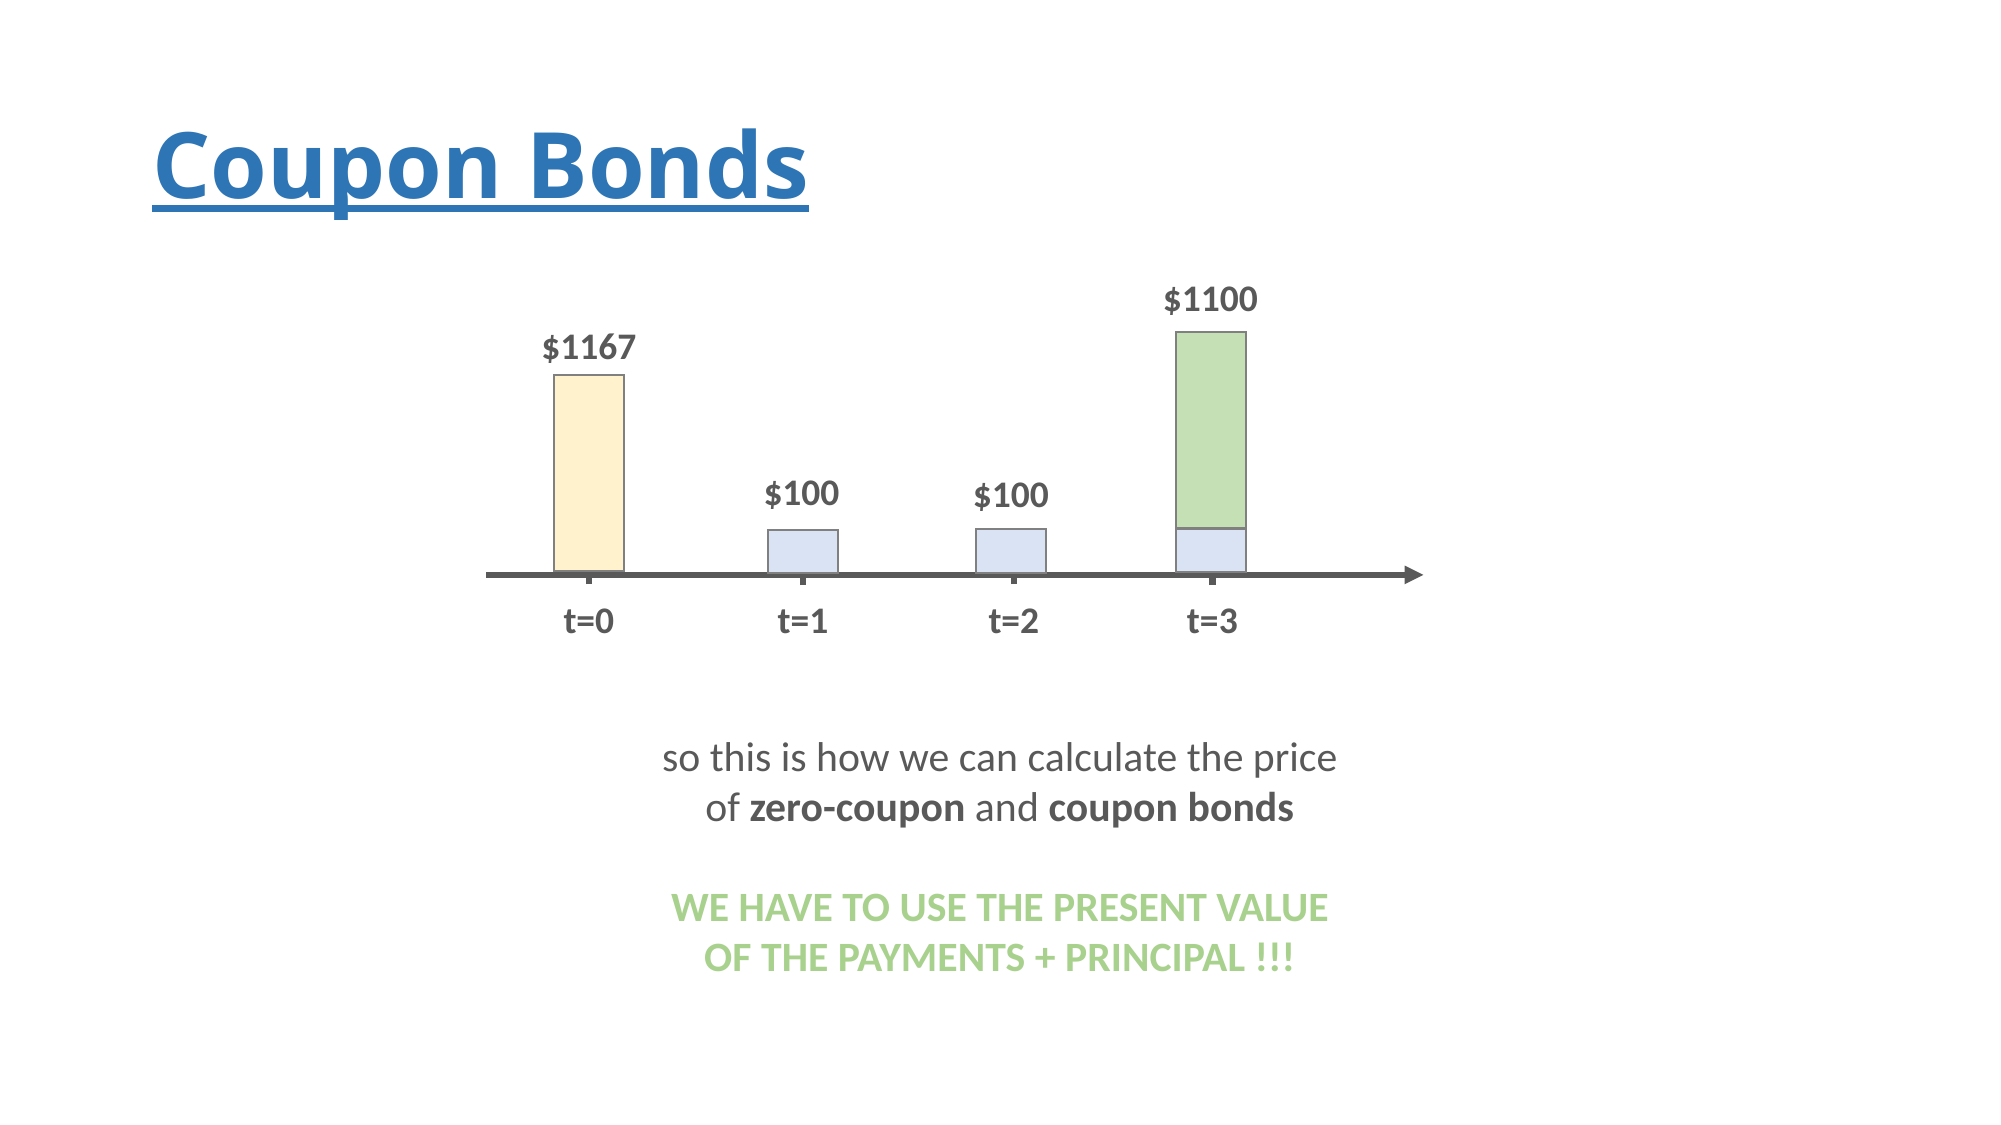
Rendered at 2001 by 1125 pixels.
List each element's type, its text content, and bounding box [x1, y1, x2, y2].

title Coupon Bonds [137, 59, 1863, 278]
text_box $1167 [526, 314, 652, 374]
text_box so this is how we can calculate the price of zero-coupon and coupon bonds WE HAVE TO USE THE PRESENT VALUE OF THE PAYMENTS + PRINCIPAL !!! [647, 722, 1353, 1125]
text_box [975, 528, 1047, 574]
text_box t=2 [973, 588, 1055, 648]
text_box [1175, 331, 1247, 528]
text_box t=3 [1172, 588, 1253, 648]
text_box $1100 [1148, 266, 1273, 327]
text_box $100 [748, 460, 855, 521]
text_box [1175, 528, 1247, 573]
text_box [767, 529, 839, 574]
text_box t=1 [762, 588, 844, 648]
text_box $100 [958, 462, 1064, 523]
text_box t=0 [548, 588, 630, 648]
text_box [553, 374, 625, 572]
